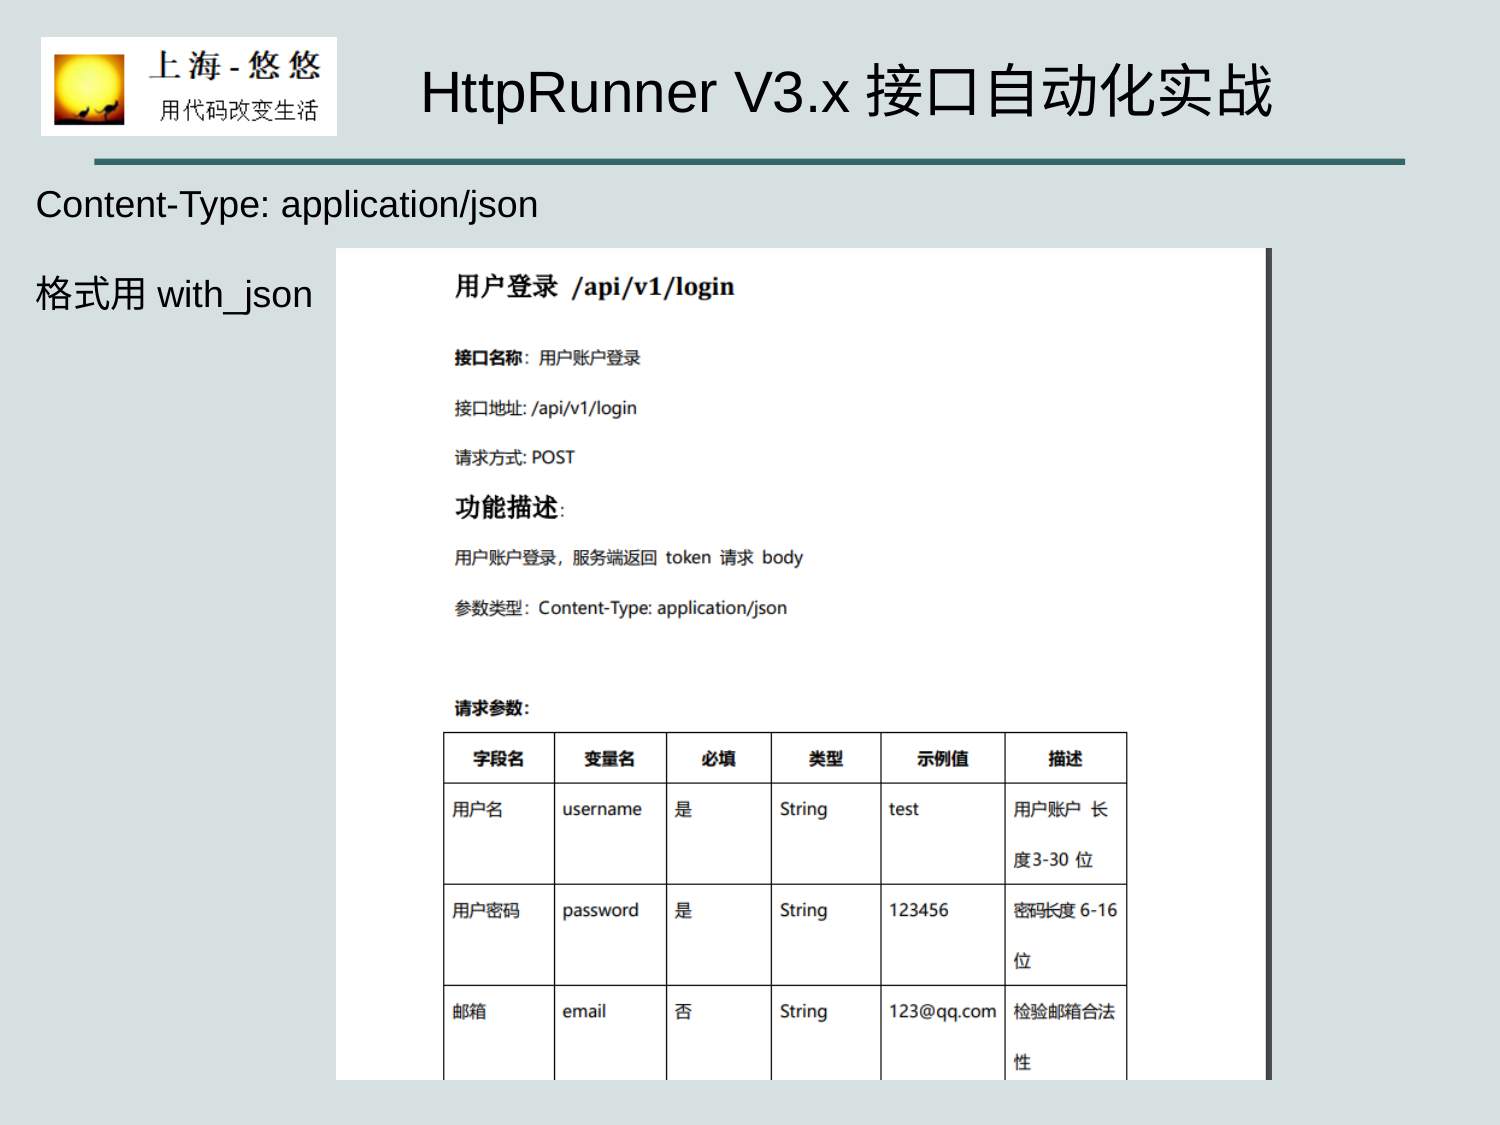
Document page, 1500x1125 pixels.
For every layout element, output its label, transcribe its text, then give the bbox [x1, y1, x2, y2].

text_box Content-Type: application/json 格式用with_json [20, 172, 554, 323]
picture [41, 37, 337, 136]
picture [336, 248, 1272, 1080]
